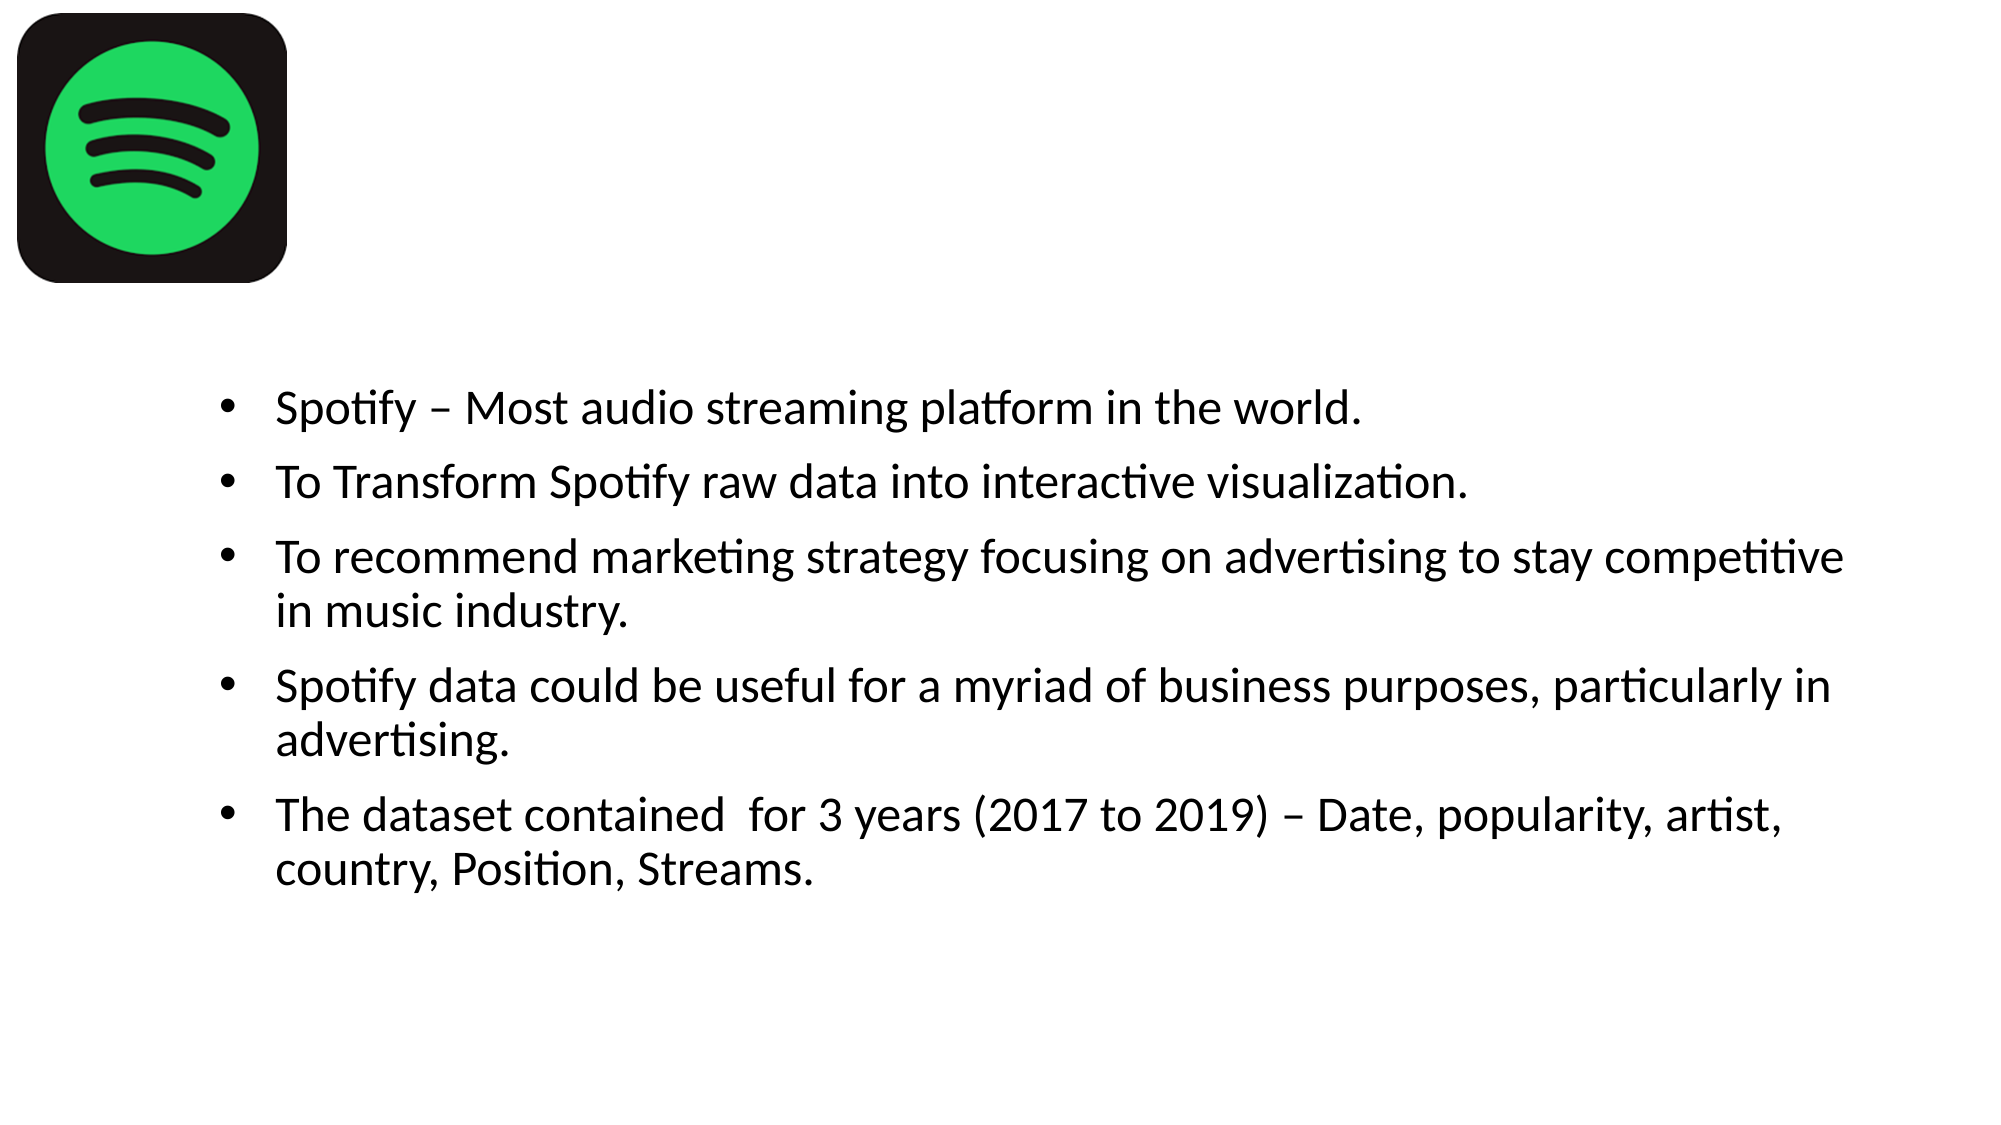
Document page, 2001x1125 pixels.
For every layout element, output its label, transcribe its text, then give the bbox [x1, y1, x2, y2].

subtitle Spotify – Most audio streaming platform in the world. To Transform Spotify raw data into interactive visualization. To recommend marketing strategy focusing on advertising to stay competitive in music industry. Spotify data could be useful for a myriad of business purposes, particularly in advertising. The dataset contained for 3 years (2017 to 2019) – Date, popularity, artist, country, Position, Streams. [204, 373, 1871, 994]
picture [17, 13, 287, 283]
